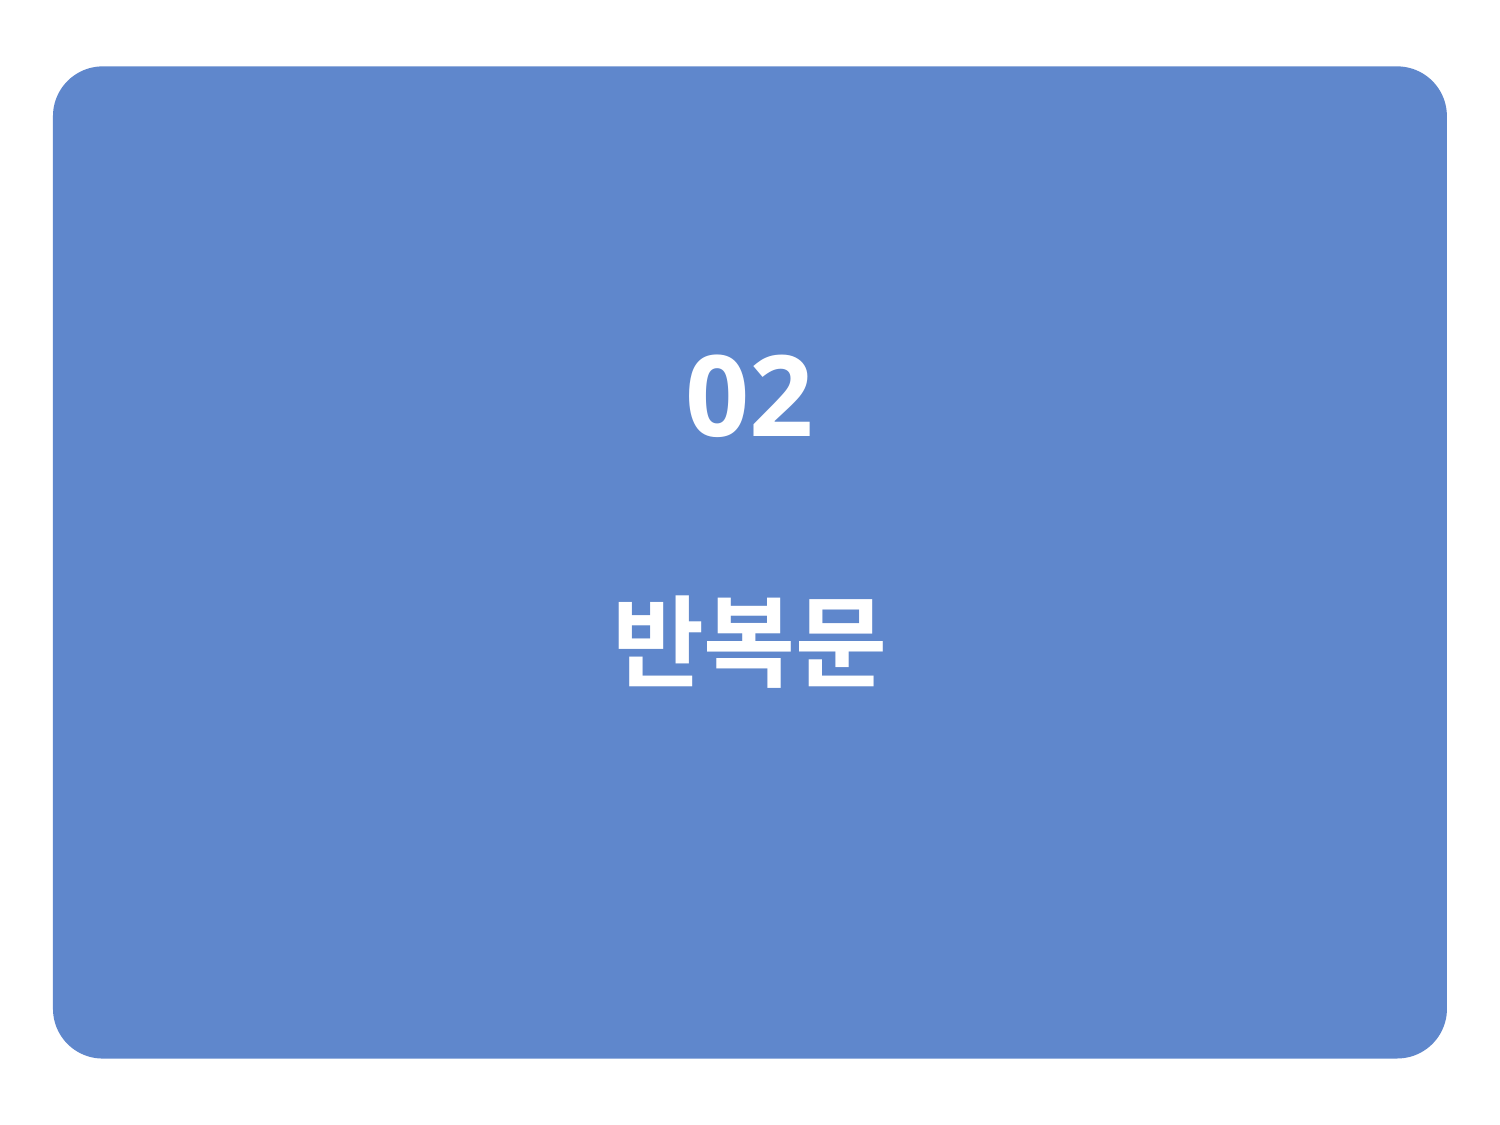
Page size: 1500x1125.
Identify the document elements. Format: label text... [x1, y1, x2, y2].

list 반복문 [117, 562, 1383, 717]
list 02 [117, 314, 1383, 469]
